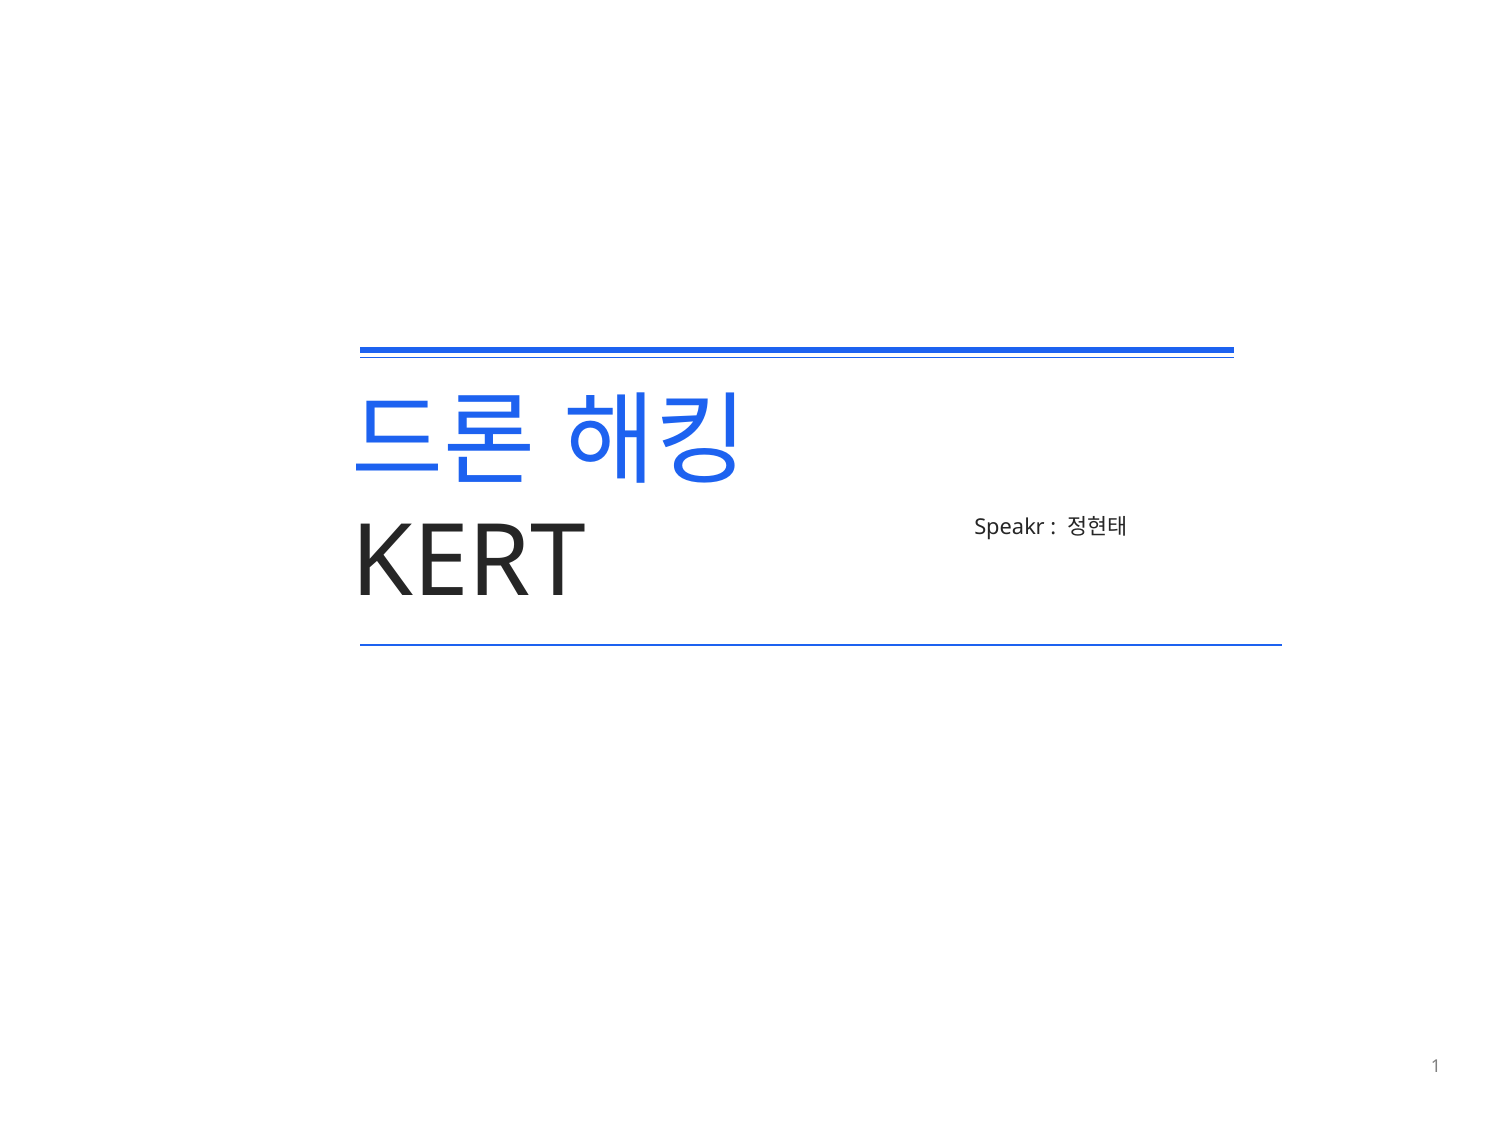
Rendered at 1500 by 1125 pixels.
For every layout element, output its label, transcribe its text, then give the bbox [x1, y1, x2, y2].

text_box 드론 해킹 KERT [336, 368, 1477, 623]
text_box Speakr : 정현태 [959, 505, 1297, 547]
